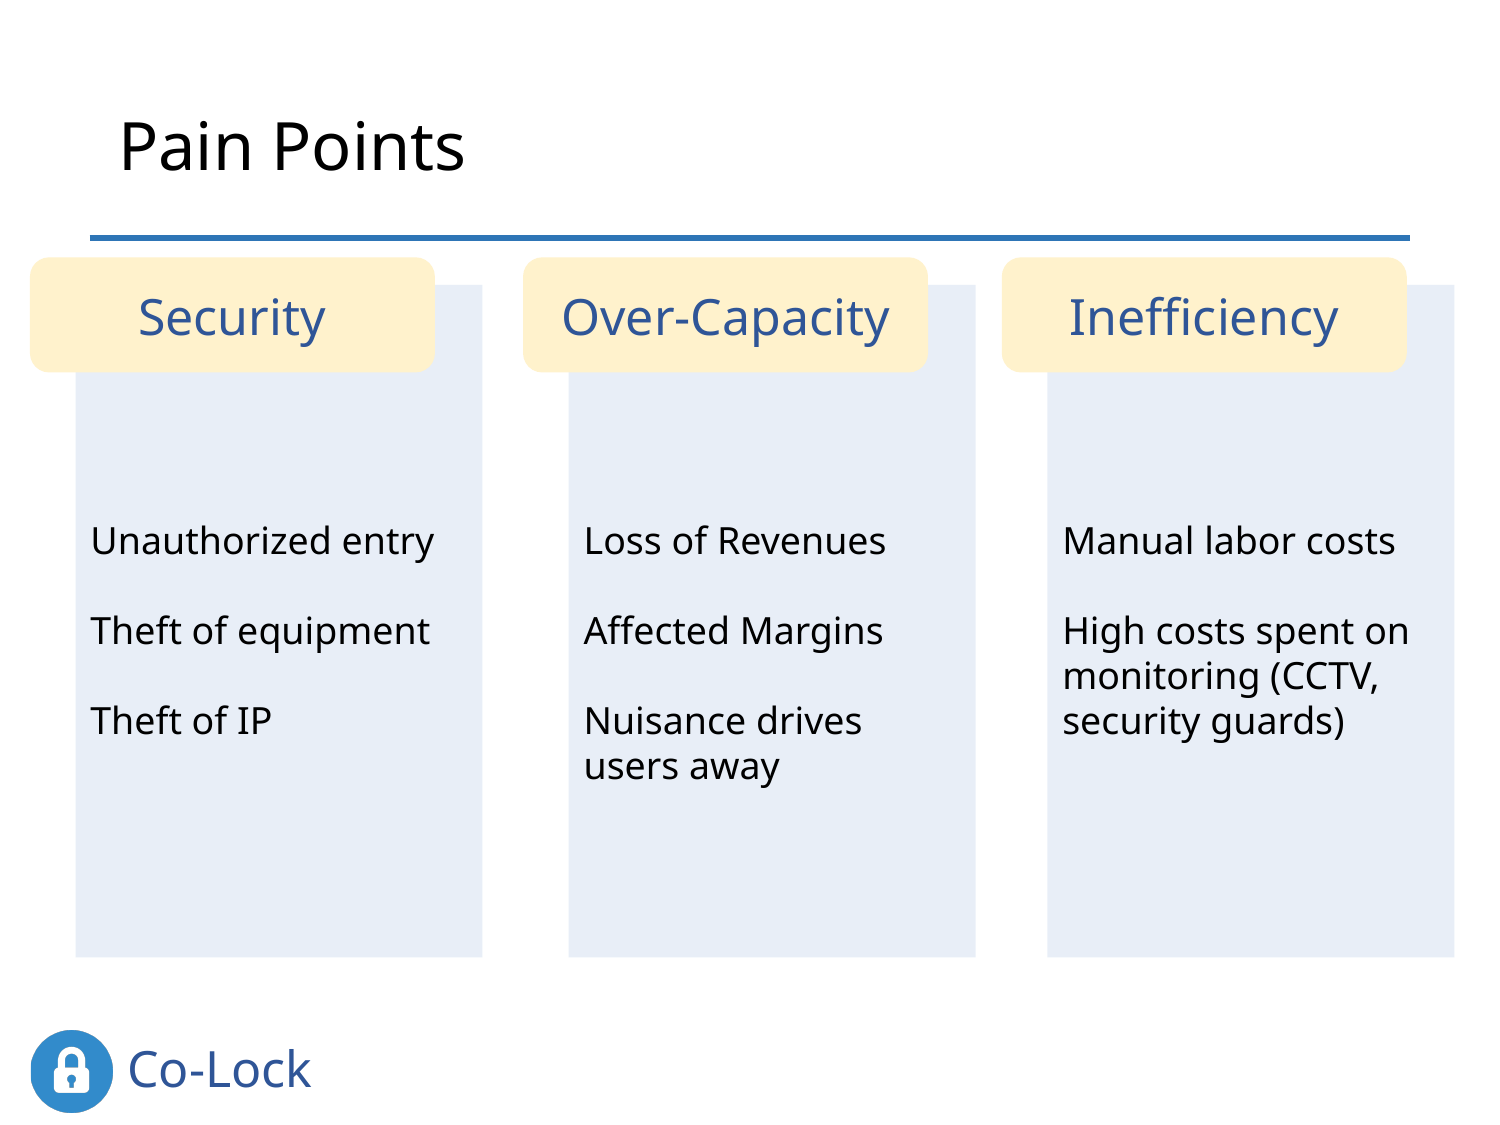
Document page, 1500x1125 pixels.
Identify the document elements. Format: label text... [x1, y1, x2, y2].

title Pain Points [103, 39, 1397, 258]
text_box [29, 257, 483, 958]
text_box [523, 257, 976, 958]
picture [30, 1030, 113, 1113]
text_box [1001, 257, 1455, 958]
